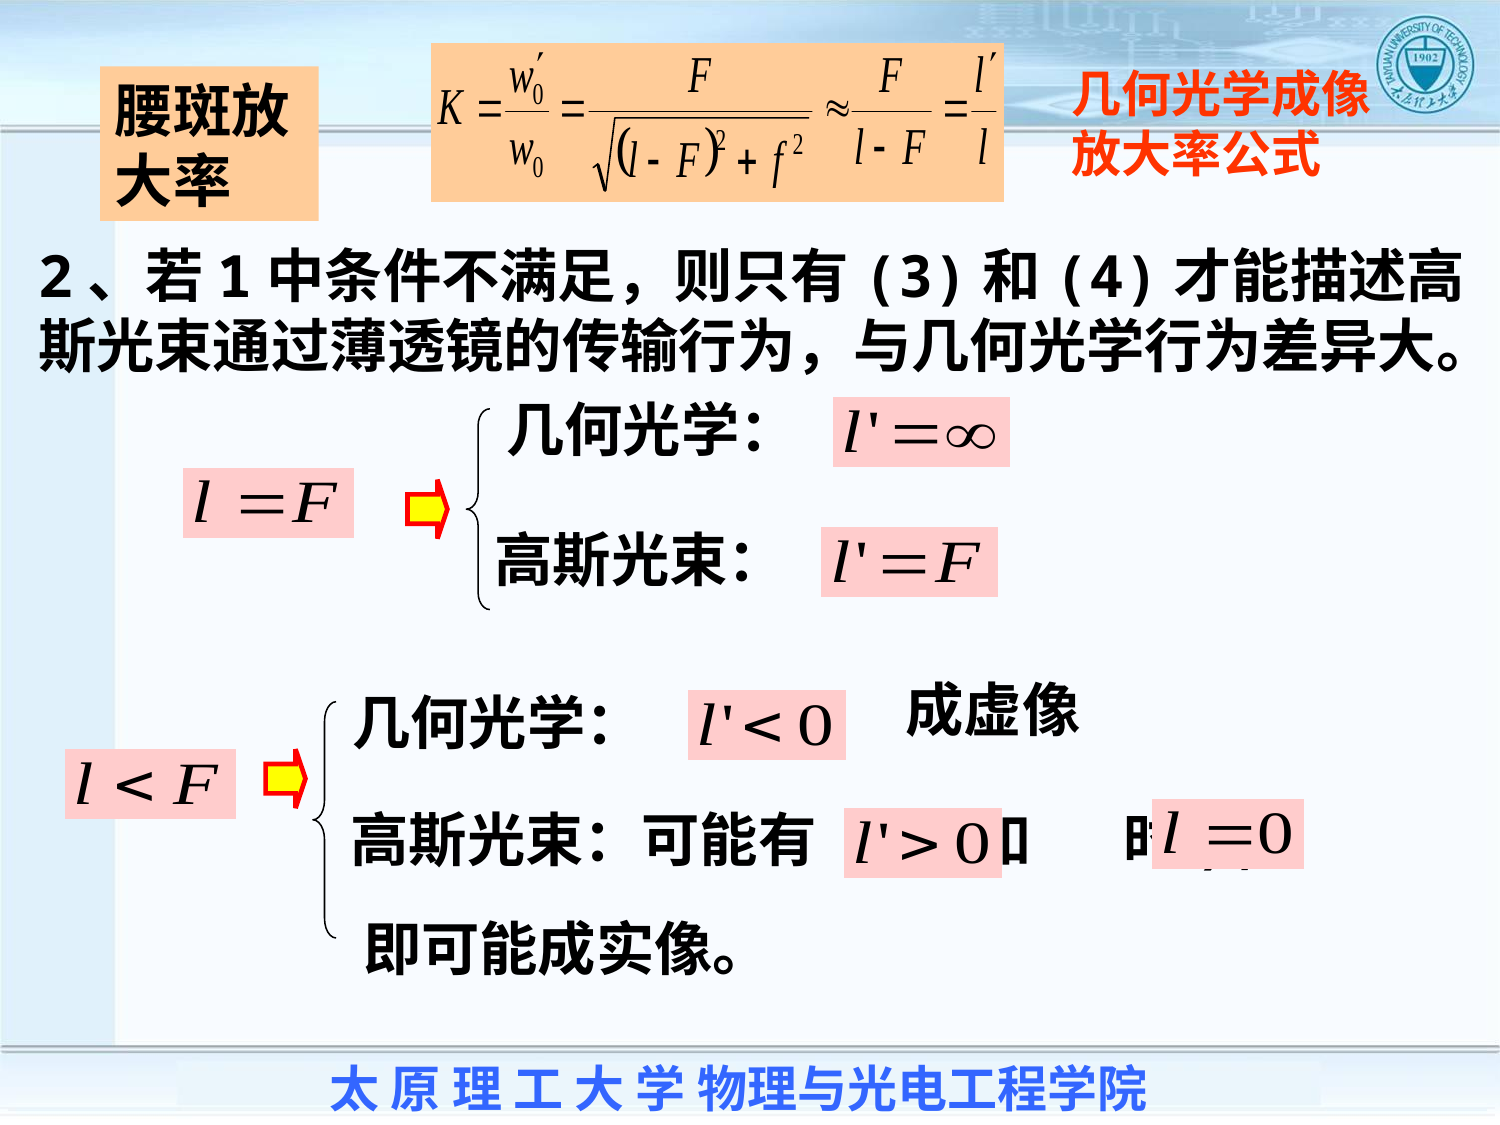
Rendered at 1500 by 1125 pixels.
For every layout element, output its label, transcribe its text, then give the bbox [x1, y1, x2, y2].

text_box 2、若1中条件不满足，则只有(3)和(4)才能描述高斯光束通过薄透镜的传输行为，与几何光学行为差异大。 [23, 231, 1500, 387]
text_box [843, 807, 1003, 879]
text_box [407, 479, 448, 539]
text_box 高斯光束：可能有 (如 时), [335, 796, 1500, 881]
text_box [265, 749, 306, 809]
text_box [1151, 798, 1305, 869]
text_box [466, 408, 490, 599]
text_box 腰斑放大率 [100, 66, 319, 221]
text_box 几何光学： [491, 385, 813, 471]
text_box 高斯光束： [479, 515, 801, 601]
text_box 即可能成实像。 [348, 904, 928, 990]
text_box 几何光学： [337, 678, 659, 764]
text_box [821, 526, 999, 598]
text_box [832, 396, 1011, 468]
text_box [182, 467, 355, 539]
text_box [687, 689, 847, 761]
text_box 成虚像 [891, 666, 1176, 751]
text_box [430, 42, 1005, 202]
text_box 几何光学成像放大率公式 [1057, 54, 1395, 190]
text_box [64, 748, 236, 820]
text_box [312, 701, 337, 938]
text_box [479, 601, 490, 610]
picture [0, 0, 1500, 1123]
